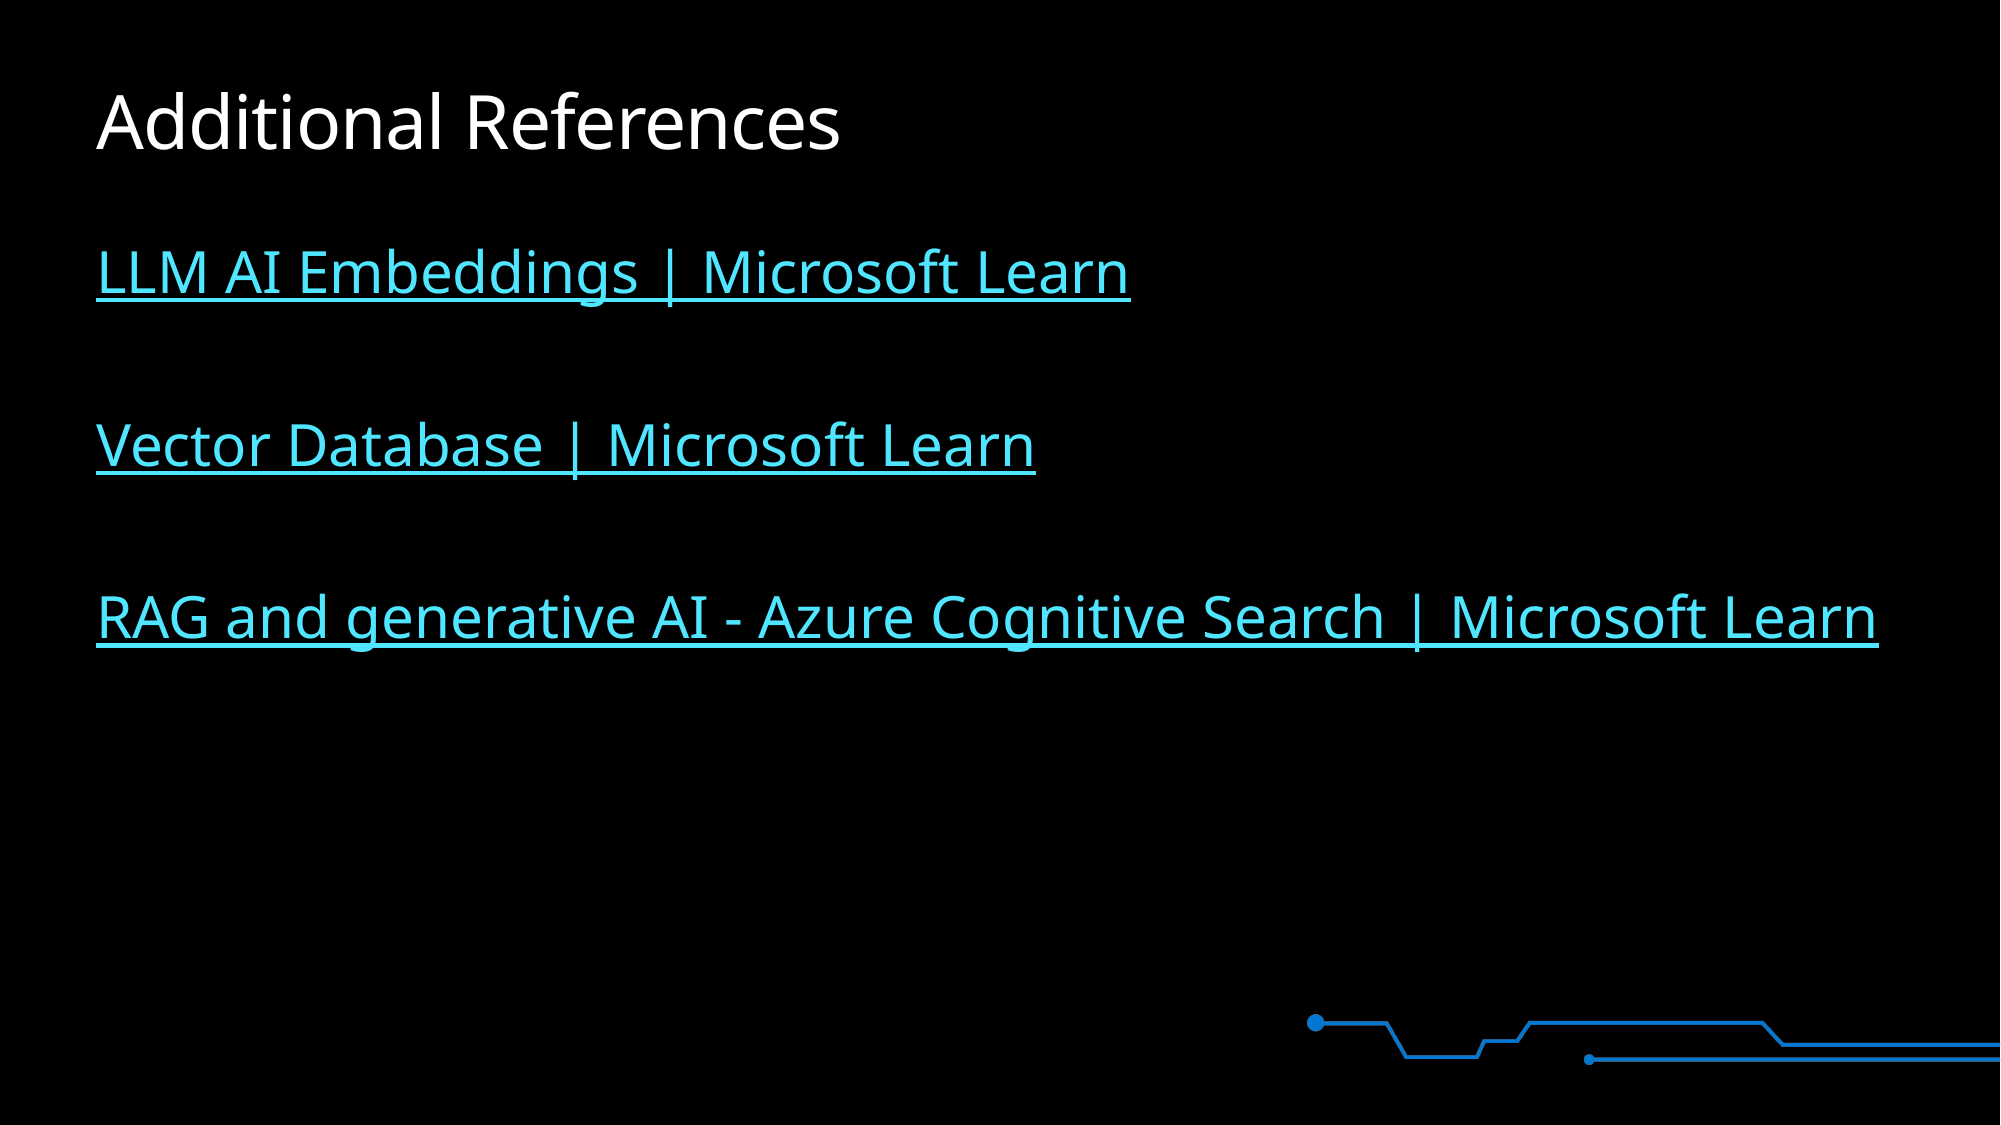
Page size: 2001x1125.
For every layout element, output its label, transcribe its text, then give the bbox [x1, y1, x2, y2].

list LLM AI Embeddings | Microsoft Learn Vector Database | Microsoft Learn RAG and generative AI - Azure Cognitive Search | Microsoft Learn [96, 235, 1904, 646]
title Additional References [96, 75, 1904, 166]
picture [1308, 1015, 2001, 1097]
